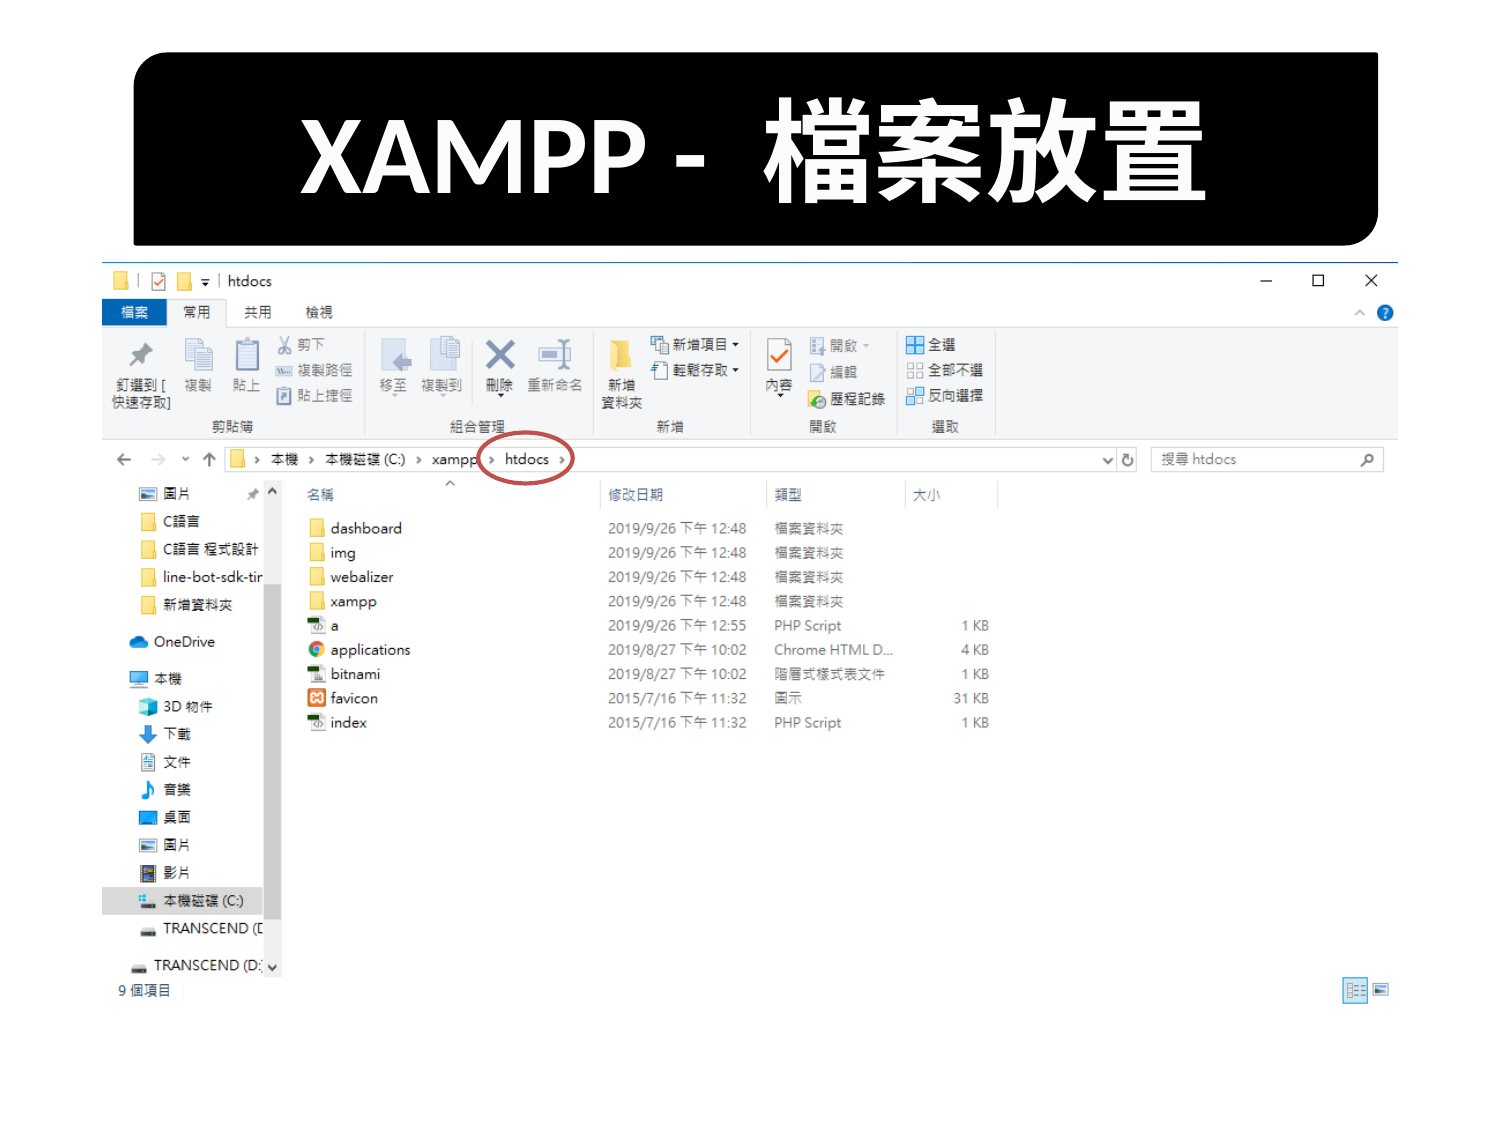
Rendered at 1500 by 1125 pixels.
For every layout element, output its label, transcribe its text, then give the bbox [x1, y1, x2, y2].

text_box XAMPP - 檔案放置 [285, 73, 1227, 224]
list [101, 262, 1398, 1006]
text_box [133, 52, 1379, 246]
